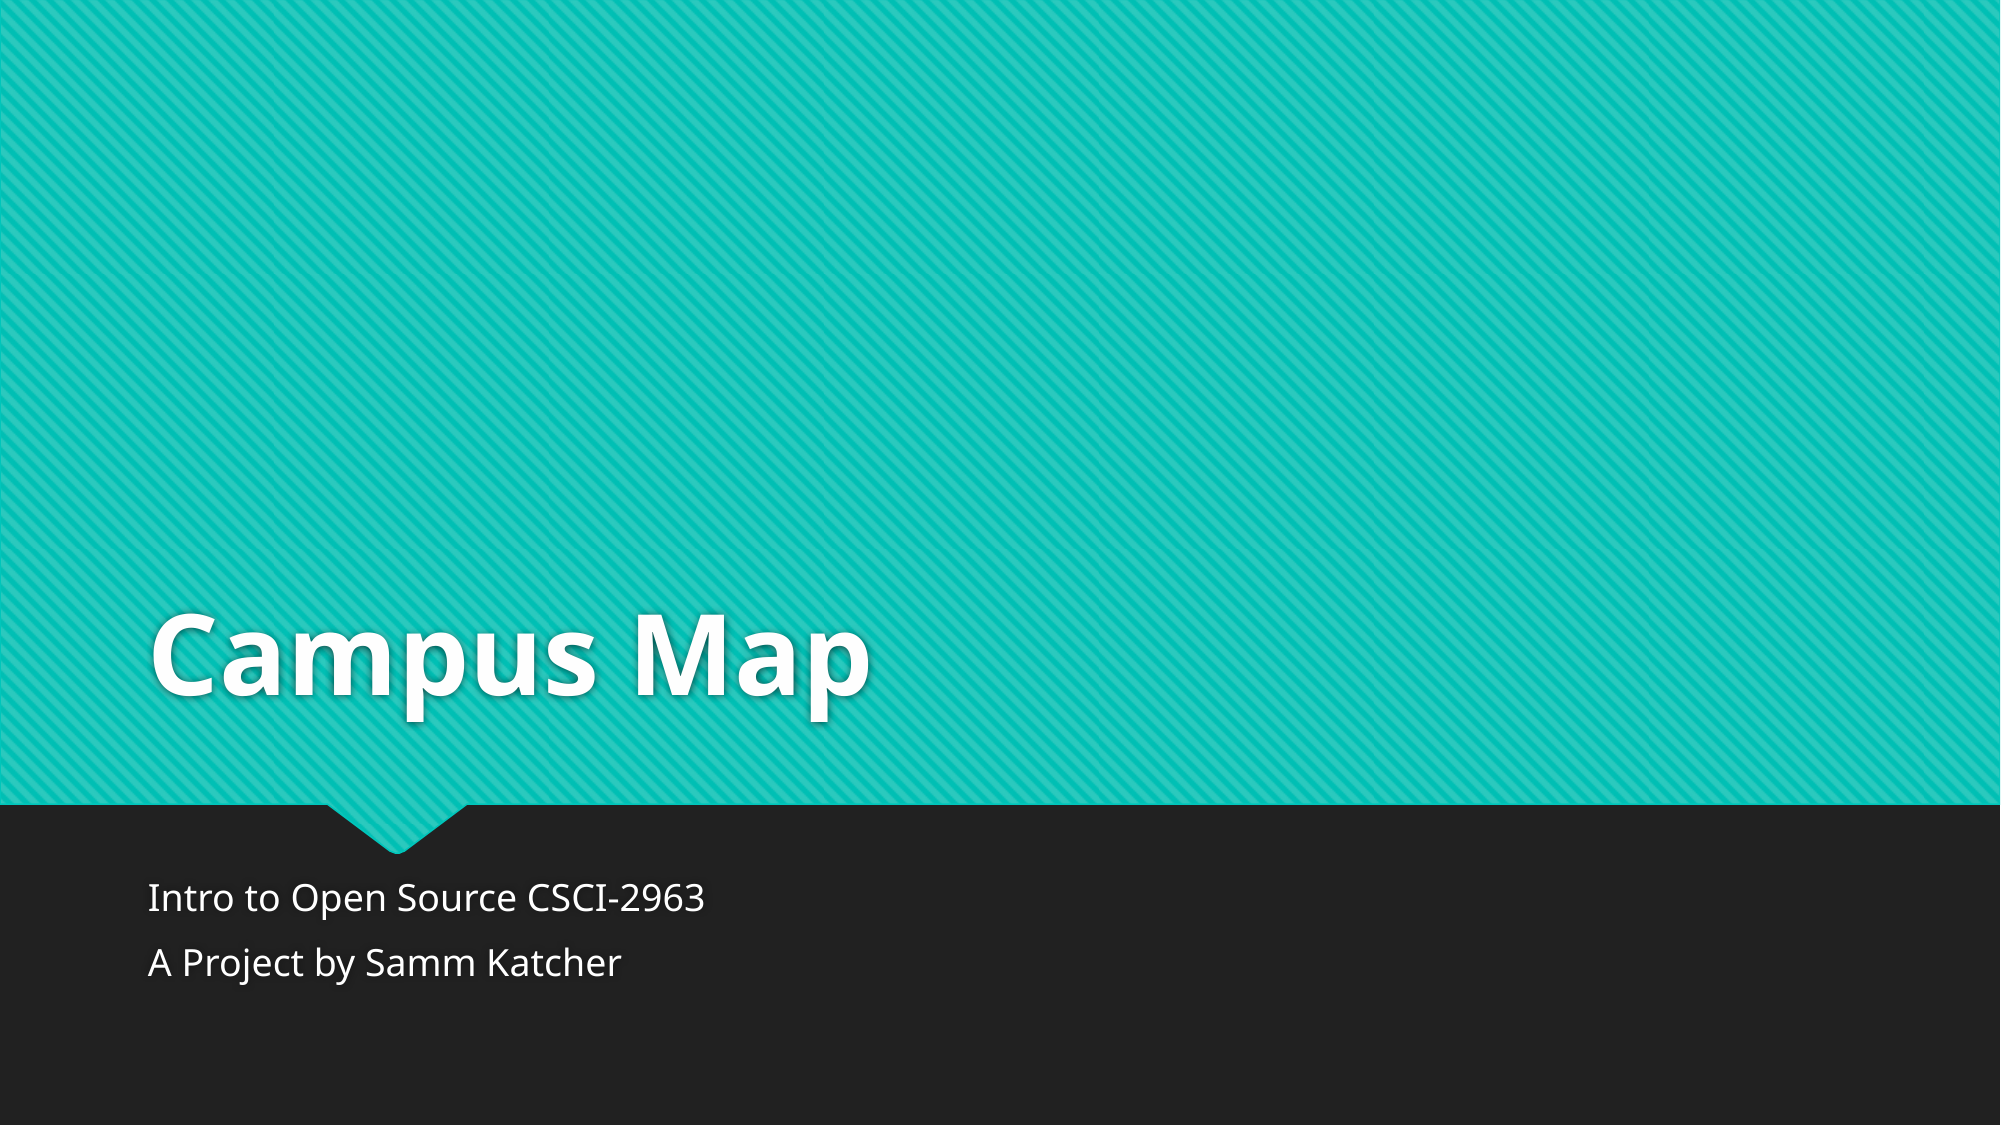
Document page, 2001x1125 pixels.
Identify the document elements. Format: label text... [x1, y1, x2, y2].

subtitle Intro to Open Source CSCI-2963 A Project by Samm Katcher [132, 866, 1868, 1045]
title Campus Map [132, 237, 1868, 726]
